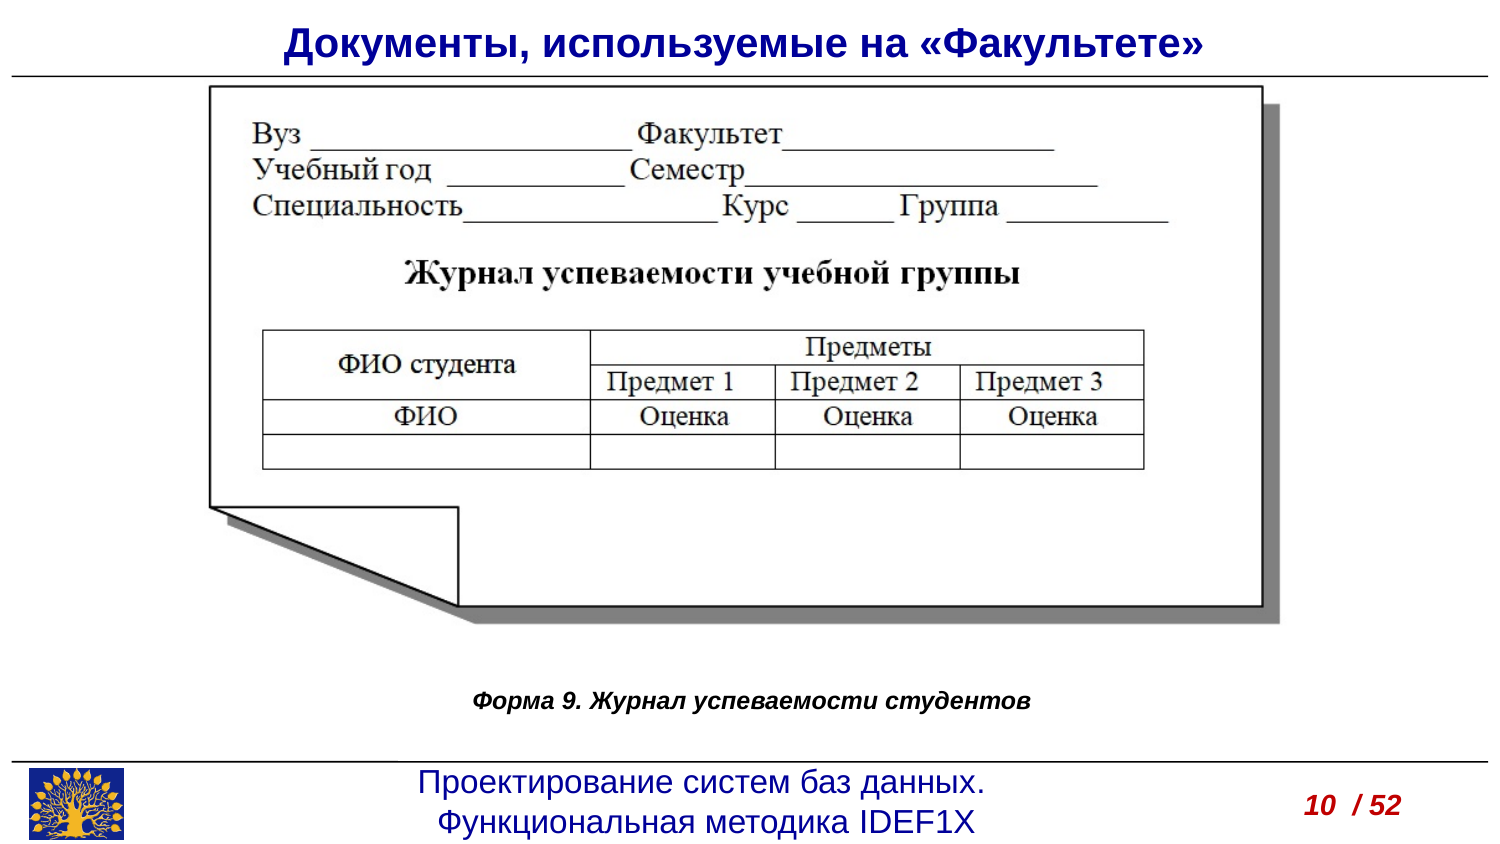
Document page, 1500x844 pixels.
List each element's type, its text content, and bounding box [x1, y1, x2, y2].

text_box Документы, используемые на «Факультете» [0, 8, 1500, 76]
picture [204, 79, 1296, 635]
text_box Форма 9. Журнал успеваемости студентов [383, 676, 1058, 722]
picture [29, 768, 124, 840]
